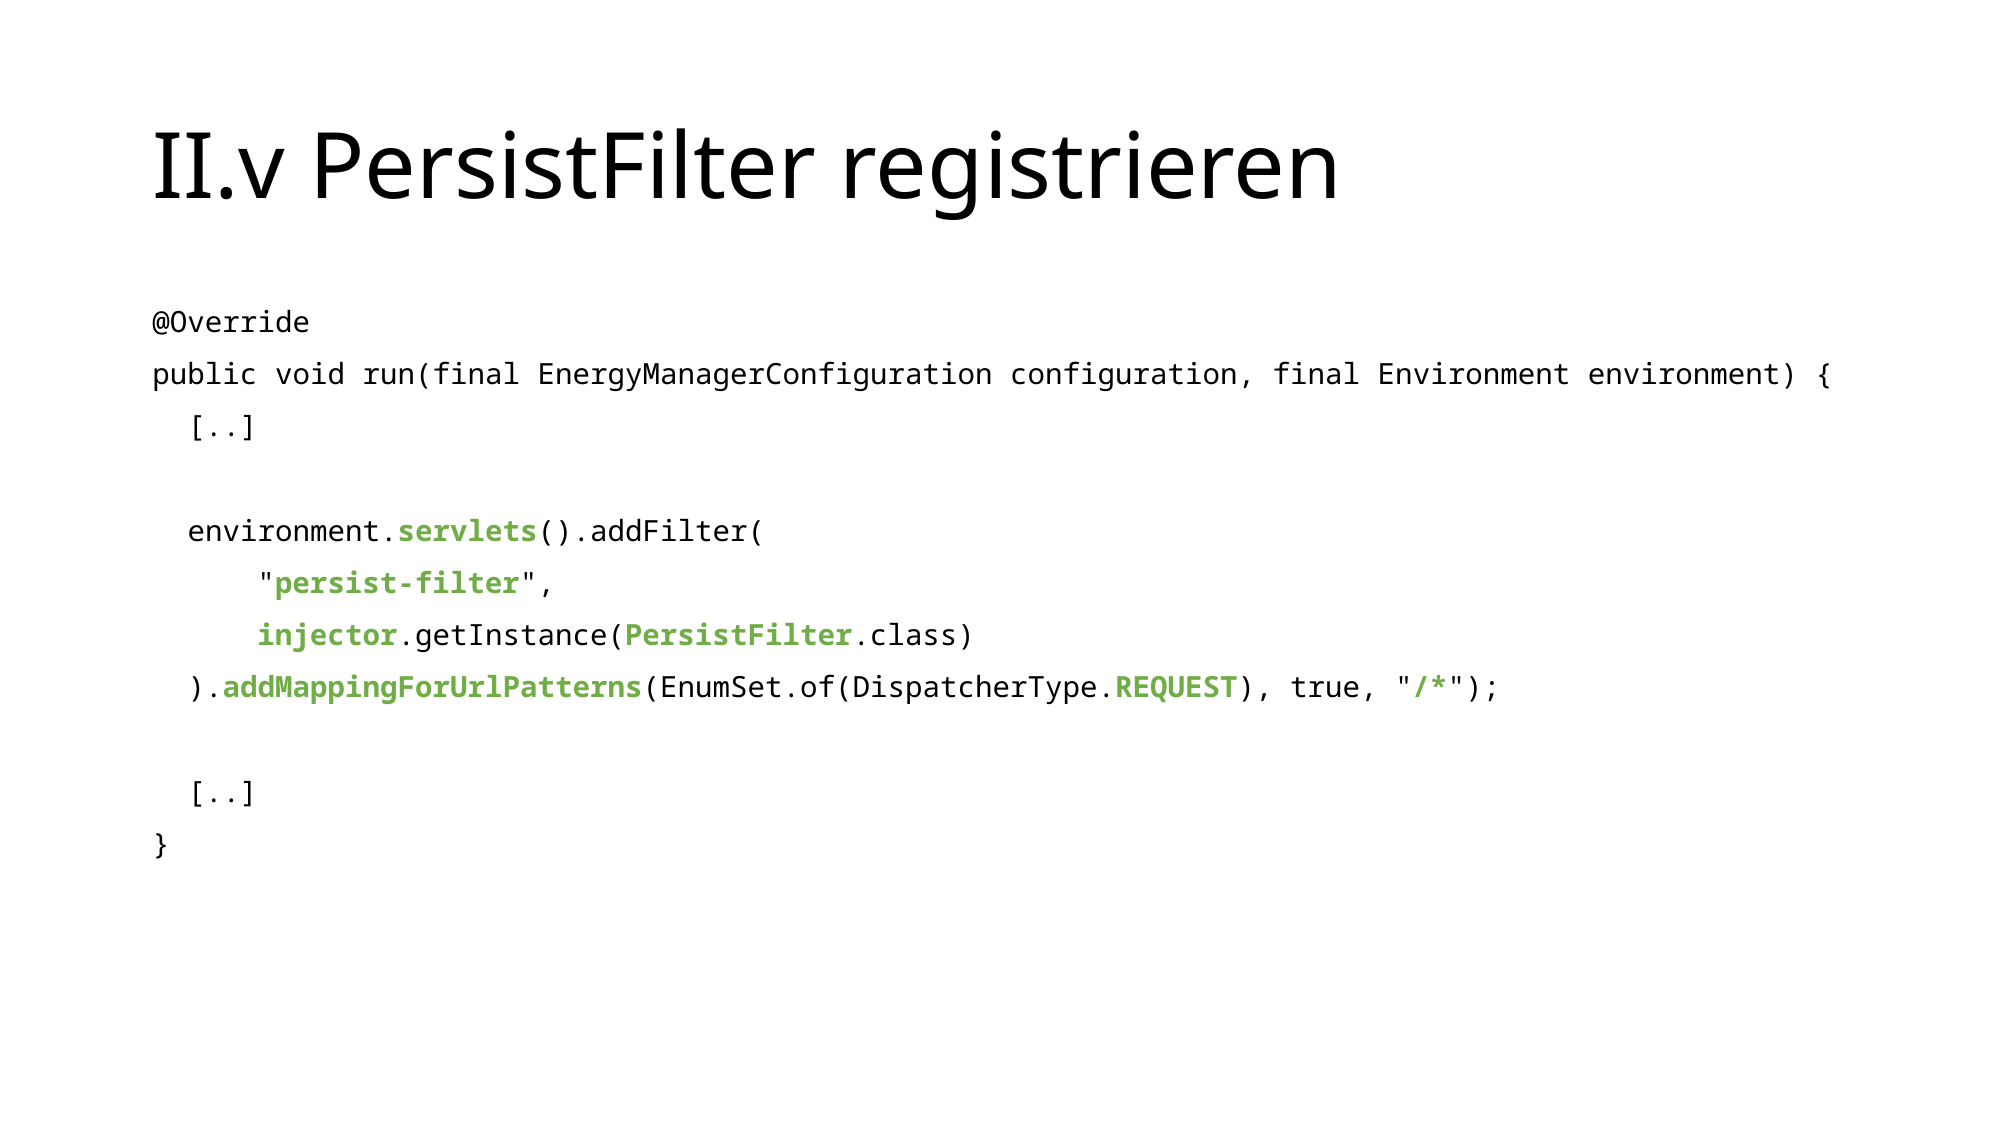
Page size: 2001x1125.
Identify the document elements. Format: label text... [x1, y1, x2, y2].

list @Override public void run(final EnergyManagerConfiguration configuration, final Environment environment) { [..] environment.servlets().addFilter( "persist-filter", injector.getInstance(PersistFilter.class) ).addMappingForUrlPatterns(EnumSet.of(DispatcherType.REQUEST), true, "/*"); [..] } [137, 299, 1863, 1014]
title II.v PersistFilter registrieren [137, 59, 1863, 278]
